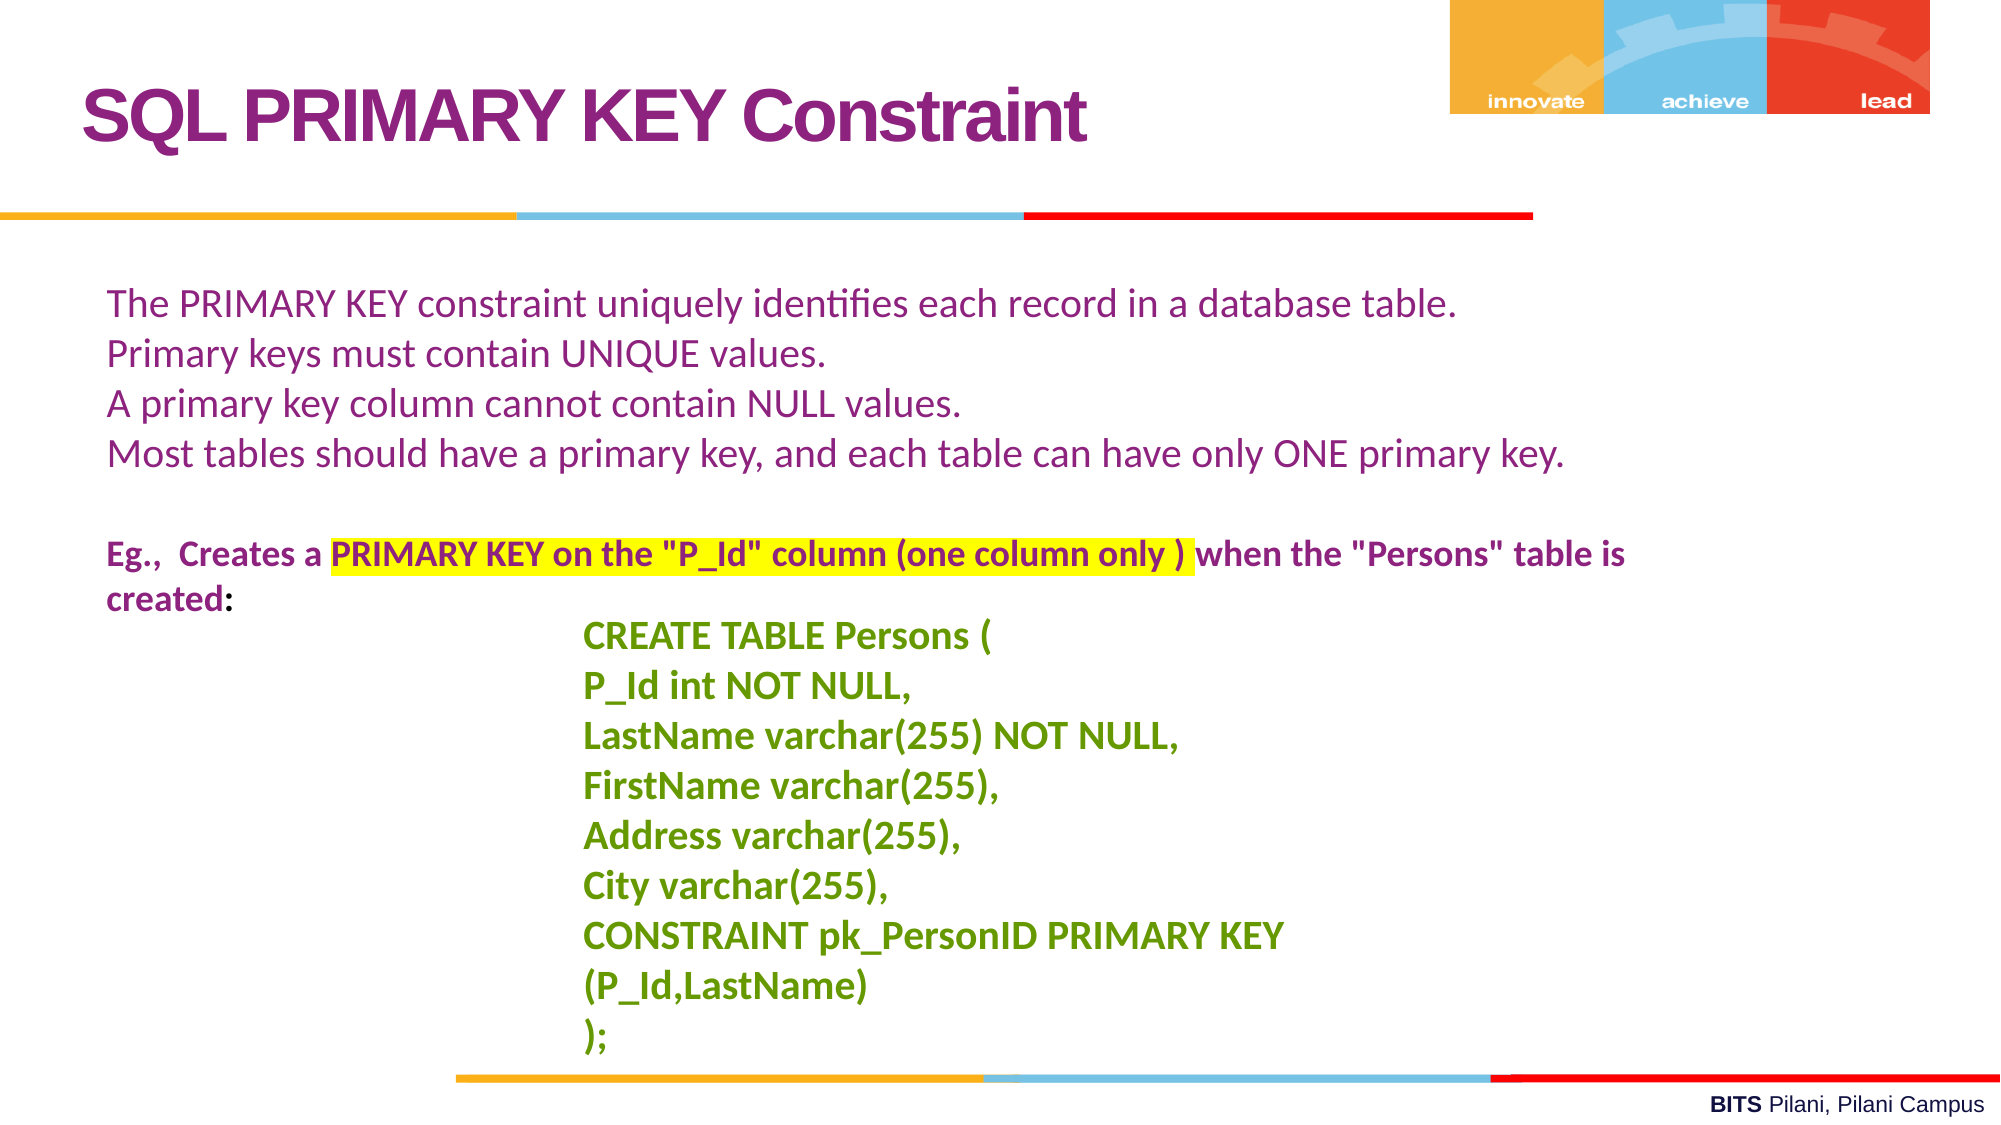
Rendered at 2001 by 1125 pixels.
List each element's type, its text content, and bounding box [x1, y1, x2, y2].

text_box CREATE TABLE Persons ( P_Id int NOT NULL, LastName varchar(255) NOT NULL, FirstName varchar(255), Address varchar(255), City varchar(255), CONSTRAINT pk_PersonID PRIMARY KEY (P_Id,LastName) ); [568, 600, 1450, 1065]
picture [1449, 0, 1930, 114]
text_box The PRIMARY KEY constraint uniquely identifies each record in a database table. Primary keys must contain UNIQUE values. A primary key column cannot contain NULL values. Most tables should have a primary key, and each table can have only ONE primary key. [91, 268, 1807, 484]
text_box Eg., Creates a PRIMARY KEY on the "P_Id" column (one column only ) when the "Persons" table is created: [91, 521, 1765, 627]
list SQL PRIMARY KEY Constraint [66, 24, 1450, 213]
